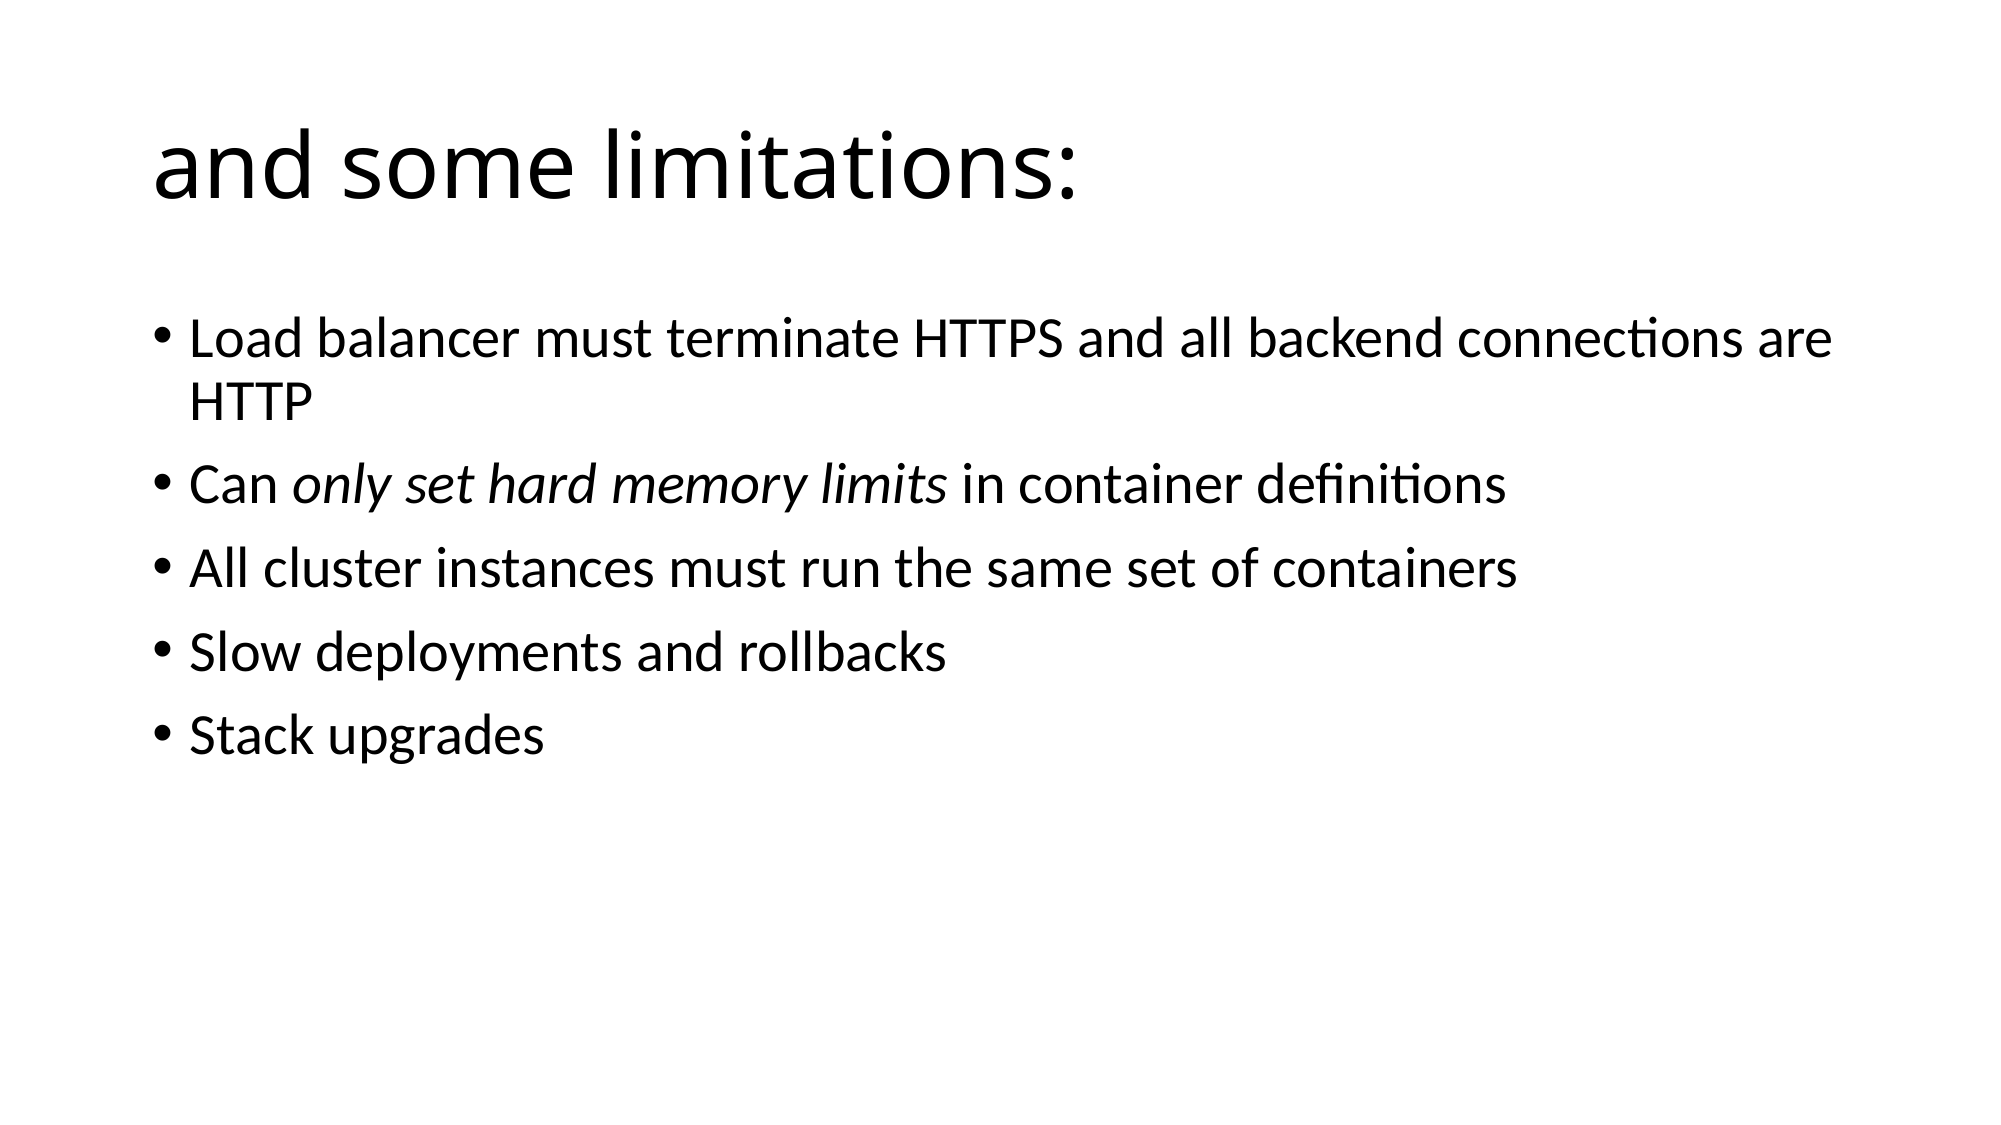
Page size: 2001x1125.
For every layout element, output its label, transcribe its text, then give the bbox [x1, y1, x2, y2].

title and some limitations: [137, 59, 1863, 278]
list Load balancer must terminate HTTPS and all backend connections are HTTP Can only set hard memory limits in container definitions All cluster instances must run the same set of containers Slow deployments and rollbacks Stack upgrades [137, 299, 1863, 1014]
